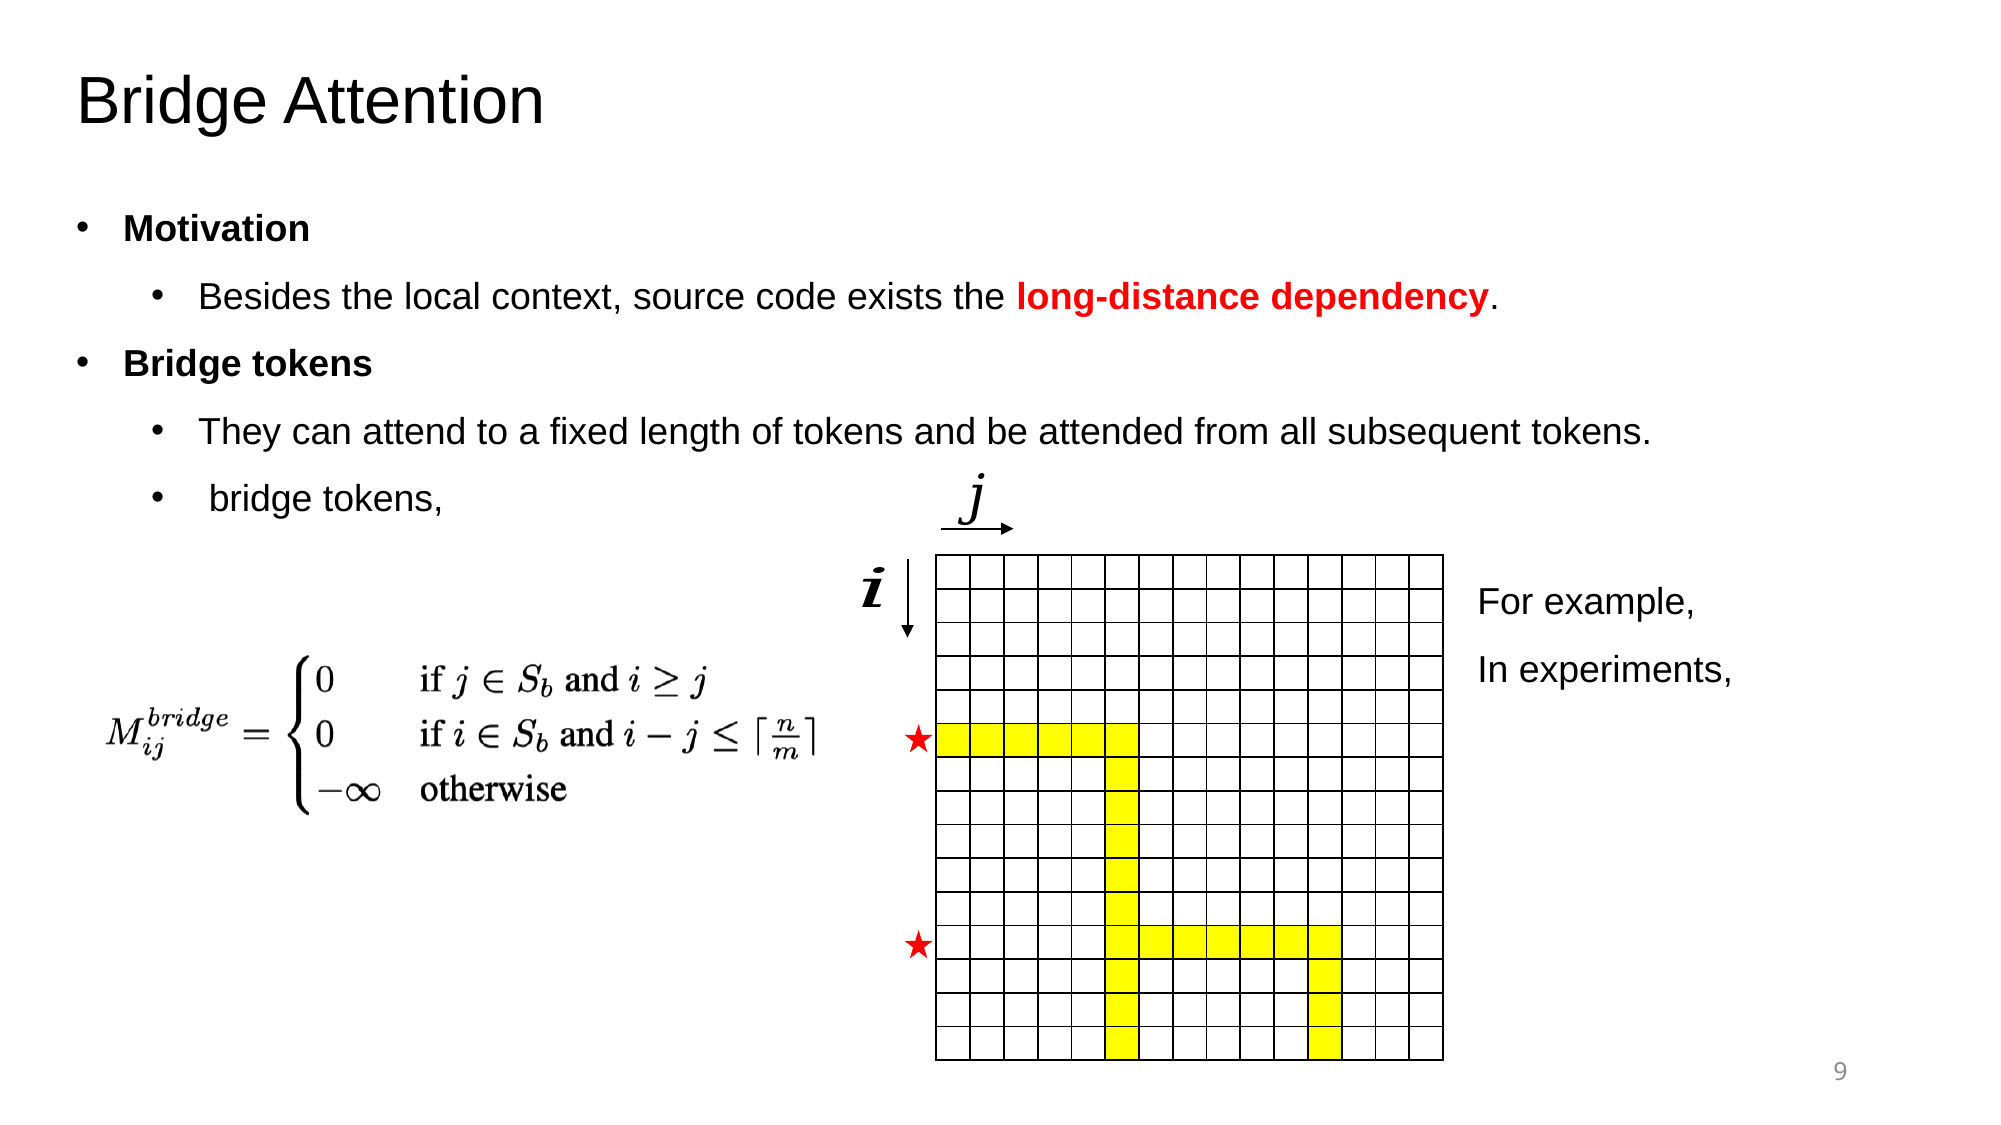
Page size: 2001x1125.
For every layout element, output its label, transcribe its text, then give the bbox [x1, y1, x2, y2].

table_header [1410, 556, 1442, 588]
table_cell [1275, 691, 1307, 723]
table_cell [1207, 623, 1239, 655]
table_cell [1072, 994, 1104, 1026]
table_cell [1072, 623, 1104, 655]
table_cell [1072, 825, 1104, 857]
table_cell [1309, 893, 1341, 925]
table_cell [937, 657, 969, 689]
table_cell [1106, 691, 1138, 723]
table_cell [1072, 792, 1104, 824]
table_cell [1174, 893, 1206, 925]
table_cell [1410, 926, 1442, 958]
table_cell [1275, 859, 1307, 891]
table_cell [1376, 994, 1408, 1026]
table_cell [1174, 724, 1206, 756]
table_cell [1410, 893, 1442, 925]
table_cell [1140, 724, 1172, 756]
table_cell [1275, 724, 1307, 756]
table_cell [1005, 926, 1037, 958]
table_cell [937, 758, 969, 790]
table_cell [971, 724, 1003, 756]
table_cell [937, 960, 969, 992]
table_cell [1005, 859, 1037, 891]
table_cell [1275, 758, 1307, 790]
table_cell [1072, 724, 1104, 756]
table_header [1275, 556, 1307, 588]
table_cell [1140, 1027, 1172, 1059]
table_cell [1343, 994, 1375, 1026]
table_cell [1207, 994, 1239, 1026]
table_cell [1005, 590, 1037, 622]
table_cell [1309, 1027, 1341, 1059]
table_cell [1309, 691, 1341, 723]
table_cell [1207, 960, 1239, 992]
table_header [1140, 556, 1172, 588]
table_cell [1207, 691, 1239, 723]
table_cell [1241, 1027, 1273, 1059]
table_cell [1140, 792, 1172, 824]
table_header [1072, 556, 1104, 588]
table_cell [1039, 1027, 1071, 1059]
table_cell [937, 623, 969, 655]
table_cell [1106, 758, 1138, 790]
table_cell [1174, 590, 1206, 622]
table_cell [1039, 893, 1071, 925]
table_cell [1376, 724, 1408, 756]
table_cell [1106, 825, 1138, 857]
table_cell [1005, 893, 1037, 925]
table_cell [1343, 859, 1375, 891]
table_cell [1343, 657, 1375, 689]
table_cell [1309, 623, 1341, 655]
table_cell [1309, 724, 1341, 756]
table_cell [1140, 960, 1172, 992]
table_cell [1005, 792, 1037, 824]
table_cell [1207, 758, 1239, 790]
table_cell [1174, 926, 1206, 958]
table_cell [971, 623, 1003, 655]
table_cell [1309, 960, 1341, 992]
table_cell [1343, 758, 1375, 790]
table_cell [1410, 623, 1442, 655]
table_cell [1410, 960, 1442, 992]
table_cell [937, 691, 969, 723]
table_cell [937, 792, 969, 824]
table_cell [1005, 825, 1037, 857]
table_cell [1106, 590, 1138, 622]
table_cell [971, 657, 1003, 689]
table_cell [1039, 691, 1071, 723]
table_cell [1140, 994, 1172, 1026]
table_cell [1343, 691, 1375, 723]
table_header [1207, 556, 1239, 588]
table_cell [1039, 859, 1071, 891]
table_cell [1376, 623, 1408, 655]
table_cell [1140, 623, 1172, 655]
table_cell [1039, 825, 1071, 857]
table_header [1241, 556, 1273, 588]
table_cell [1207, 657, 1239, 689]
picture [76, 618, 829, 830]
table_cell [1309, 792, 1341, 824]
table_header [971, 556, 1003, 588]
table_cell [1343, 926, 1375, 958]
table_cell [1106, 724, 1138, 756]
table_cell [937, 893, 969, 925]
table_cell [1207, 1027, 1239, 1059]
table_header [1174, 556, 1206, 588]
table_cell [1309, 859, 1341, 891]
table_cell [1072, 1027, 1104, 1059]
table_cell [1207, 724, 1239, 756]
table_cell [1410, 691, 1442, 723]
table_cell [1376, 960, 1408, 992]
table_cell [1376, 792, 1408, 824]
text_box Bridge Attention [61, 49, 1068, 145]
table_cell [1410, 792, 1442, 824]
table_cell [1140, 893, 1172, 925]
table_cell [1106, 926, 1138, 958]
table_cell [971, 893, 1003, 925]
table_cell [1140, 859, 1172, 891]
table_cell [1005, 623, 1037, 655]
table_cell [1140, 590, 1172, 622]
table_cell [1039, 590, 1071, 622]
table_cell [1106, 994, 1138, 1026]
table_cell [1106, 960, 1138, 992]
table_cell [937, 590, 969, 622]
table_cell [1376, 691, 1408, 723]
table_cell [1241, 792, 1273, 824]
table_cell [1376, 590, 1408, 622]
table_cell [1343, 590, 1375, 622]
table_cell [1343, 623, 1375, 655]
table_cell [1005, 994, 1037, 1026]
table_cell [1241, 859, 1273, 891]
table_cell [1174, 758, 1206, 790]
table_cell [1072, 657, 1104, 689]
table_header [1343, 556, 1375, 588]
table_cell [1241, 724, 1273, 756]
table_cell [1174, 960, 1206, 992]
table_cell [1410, 994, 1442, 1026]
table_cell [1241, 994, 1273, 1026]
table_header [937, 556, 969, 588]
table_cell [1275, 623, 1307, 655]
table_cell [1140, 691, 1172, 723]
table_cell [1376, 1027, 1408, 1059]
table_cell [1106, 1027, 1138, 1059]
table_cell [1072, 691, 1104, 723]
table_cell [1241, 691, 1273, 723]
table_cell [1275, 926, 1307, 958]
table_cell [971, 994, 1003, 1026]
table_cell [971, 859, 1003, 891]
table_cell [1241, 758, 1273, 790]
table_cell [1174, 657, 1206, 689]
table_cell [1376, 657, 1408, 689]
table_cell [1410, 590, 1442, 622]
table_cell [1241, 960, 1273, 992]
table_cell [1072, 590, 1104, 622]
table_cell [1039, 792, 1071, 824]
table_cell [1039, 724, 1071, 756]
table_cell [1309, 590, 1341, 622]
table_header [1039, 556, 1071, 588]
table_cell [1241, 623, 1273, 655]
table_cell [1039, 758, 1071, 790]
table_cell [1275, 657, 1307, 689]
text_box [901, 720, 935, 756]
table_cell [1343, 1027, 1375, 1059]
table_cell [1174, 825, 1206, 857]
table_cell [1072, 960, 1104, 992]
table_cell [1275, 960, 1307, 992]
text_box [901, 926, 935, 962]
table_cell [1207, 825, 1239, 857]
table_cell [937, 859, 969, 891]
table_cell [1275, 825, 1307, 857]
table_cell [1376, 926, 1408, 958]
table_cell [1207, 859, 1239, 891]
table_cell [971, 792, 1003, 824]
table_cell [937, 1027, 969, 1059]
table_cell [1174, 859, 1206, 891]
table_cell [1241, 657, 1273, 689]
table_cell [1005, 724, 1037, 756]
table_cell [1005, 691, 1037, 723]
table_cell [937, 994, 969, 1026]
table_cell [1072, 893, 1104, 925]
table_header [1005, 556, 1037, 588]
table_cell [1275, 893, 1307, 925]
table_cell [1275, 994, 1307, 1026]
table_cell [971, 691, 1003, 723]
table_cell [937, 825, 969, 857]
table_cell [1309, 926, 1341, 958]
table_header [1106, 556, 1138, 588]
table_cell [1140, 825, 1172, 857]
table_cell [1072, 926, 1104, 958]
table_cell [1207, 926, 1239, 958]
table_cell [1106, 657, 1138, 689]
table_cell [1005, 758, 1037, 790]
table_cell [1343, 825, 1375, 857]
table_cell [937, 724, 969, 756]
table_cell [1376, 859, 1408, 891]
table_cell [1343, 792, 1375, 824]
table_header [1309, 556, 1341, 588]
table_cell [1106, 859, 1138, 891]
table_cell [1207, 893, 1239, 925]
table_cell [937, 926, 969, 958]
table_cell [1309, 825, 1341, 857]
table_cell [1241, 825, 1273, 857]
table_cell [1174, 691, 1206, 723]
table_cell [1343, 893, 1375, 925]
table_cell [1207, 792, 1239, 824]
table_cell [1410, 825, 1442, 857]
table_cell [1072, 859, 1104, 891]
table_cell [971, 590, 1003, 622]
table_cell [971, 825, 1003, 857]
table_cell [1005, 1027, 1037, 1059]
table_cell [1241, 590, 1273, 622]
table_cell [1275, 1027, 1307, 1059]
table_cell [1241, 893, 1273, 925]
table_cell [1140, 657, 1172, 689]
table_cell [1039, 657, 1071, 689]
table_cell [1106, 792, 1138, 824]
table_cell [1376, 825, 1408, 857]
table_cell [1039, 994, 1071, 1026]
table_cell [971, 926, 1003, 958]
table_cell [971, 758, 1003, 790]
table_cell [1174, 1027, 1206, 1059]
table_cell [1410, 758, 1442, 790]
table_cell [1106, 893, 1138, 925]
table_cell [1275, 590, 1307, 622]
table_cell [1309, 657, 1341, 689]
table_cell [1343, 960, 1375, 992]
table_cell [971, 1027, 1003, 1059]
table_cell [1241, 926, 1273, 958]
table_cell [1343, 724, 1375, 756]
table_cell [1410, 657, 1442, 689]
table_cell [971, 960, 1003, 992]
table_cell [1207, 590, 1239, 622]
table_cell [1174, 623, 1206, 655]
table_cell [1072, 758, 1104, 790]
table_cell [1174, 994, 1206, 1026]
slide_number 9 [1412, 1042, 1863, 1103]
table_cell [1275, 792, 1307, 824]
table_cell [1309, 758, 1341, 790]
table_cell [1410, 859, 1442, 891]
table_cell [1039, 926, 1071, 958]
table_cell [1410, 1027, 1442, 1059]
table_cell [1140, 926, 1172, 958]
table_cell [1309, 994, 1341, 1026]
table_cell [1140, 758, 1172, 790]
table_cell [1376, 893, 1408, 925]
table_cell [1106, 623, 1138, 655]
table_cell [1005, 960, 1037, 992]
table_cell [1039, 960, 1071, 992]
table_cell [1039, 623, 1071, 655]
table_header [1376, 556, 1408, 588]
table_cell [1005, 657, 1037, 689]
table_cell [1410, 724, 1442, 756]
table_cell [1376, 758, 1408, 790]
table_cell [1174, 792, 1206, 824]
